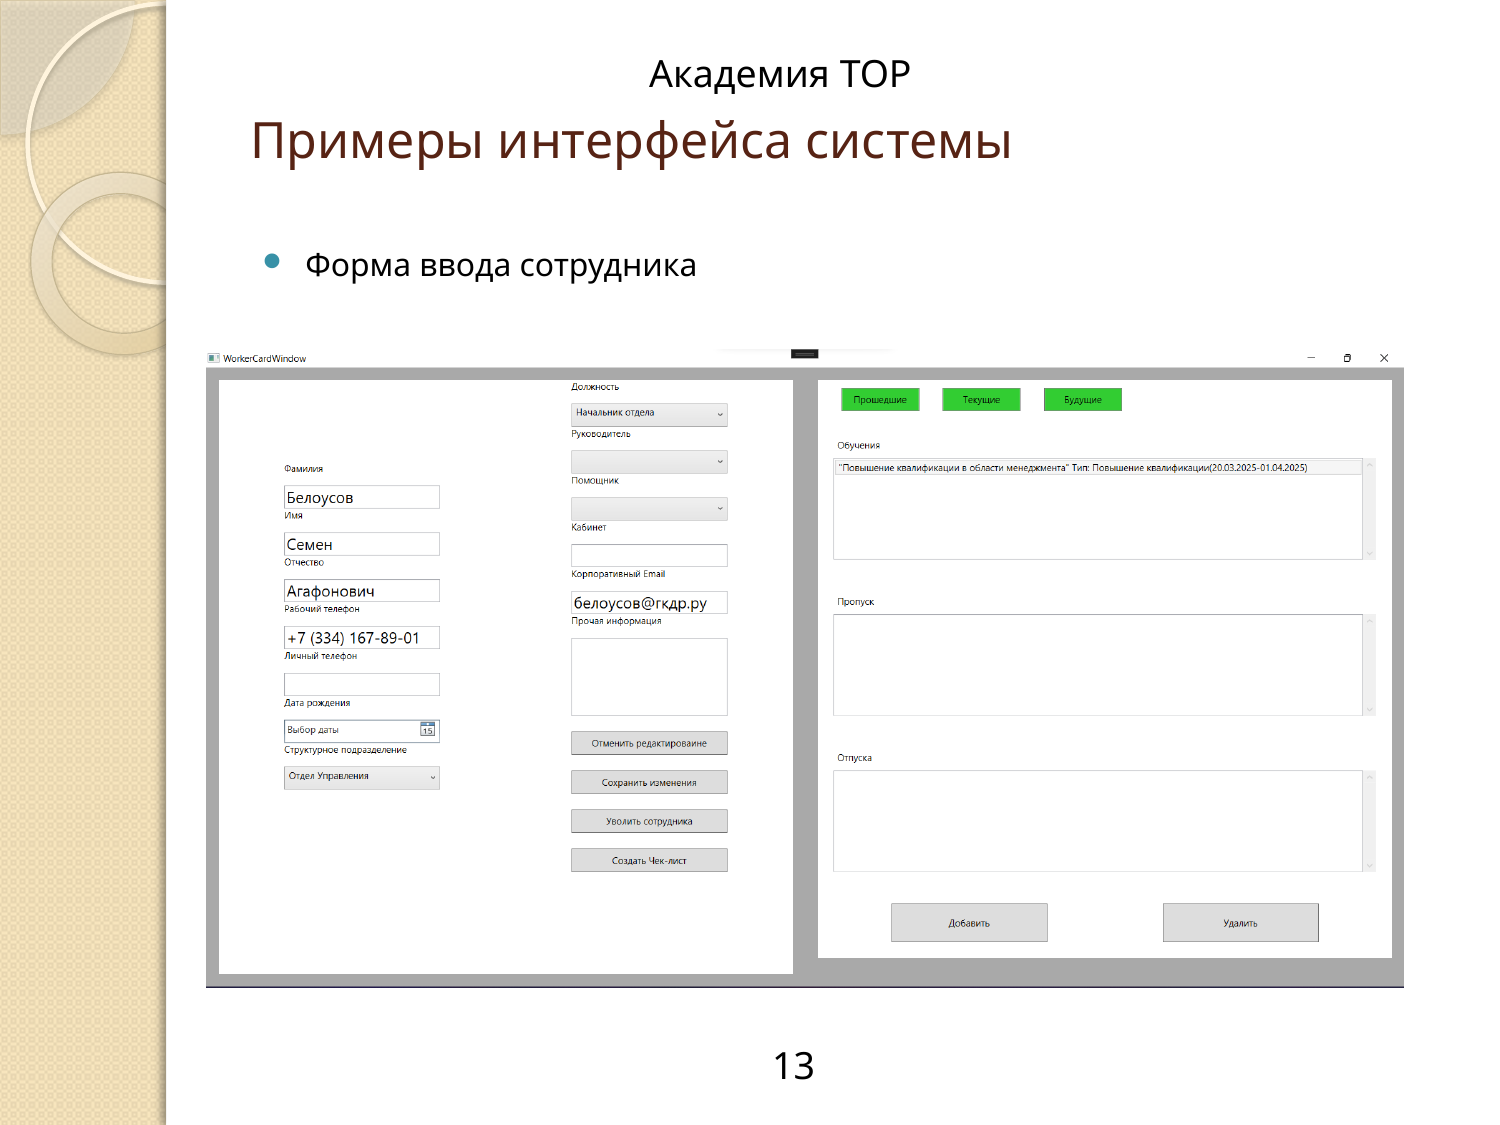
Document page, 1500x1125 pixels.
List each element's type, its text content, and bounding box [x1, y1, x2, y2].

text_box 13 [757, 1034, 830, 1095]
text_box Примеры интерфейса системы [235, 45, 1466, 233]
text_box Академия TOP [634, 42, 927, 103]
picture [206, 349, 1404, 988]
list Форма ввода сотрудника [235, 237, 1466, 291]
